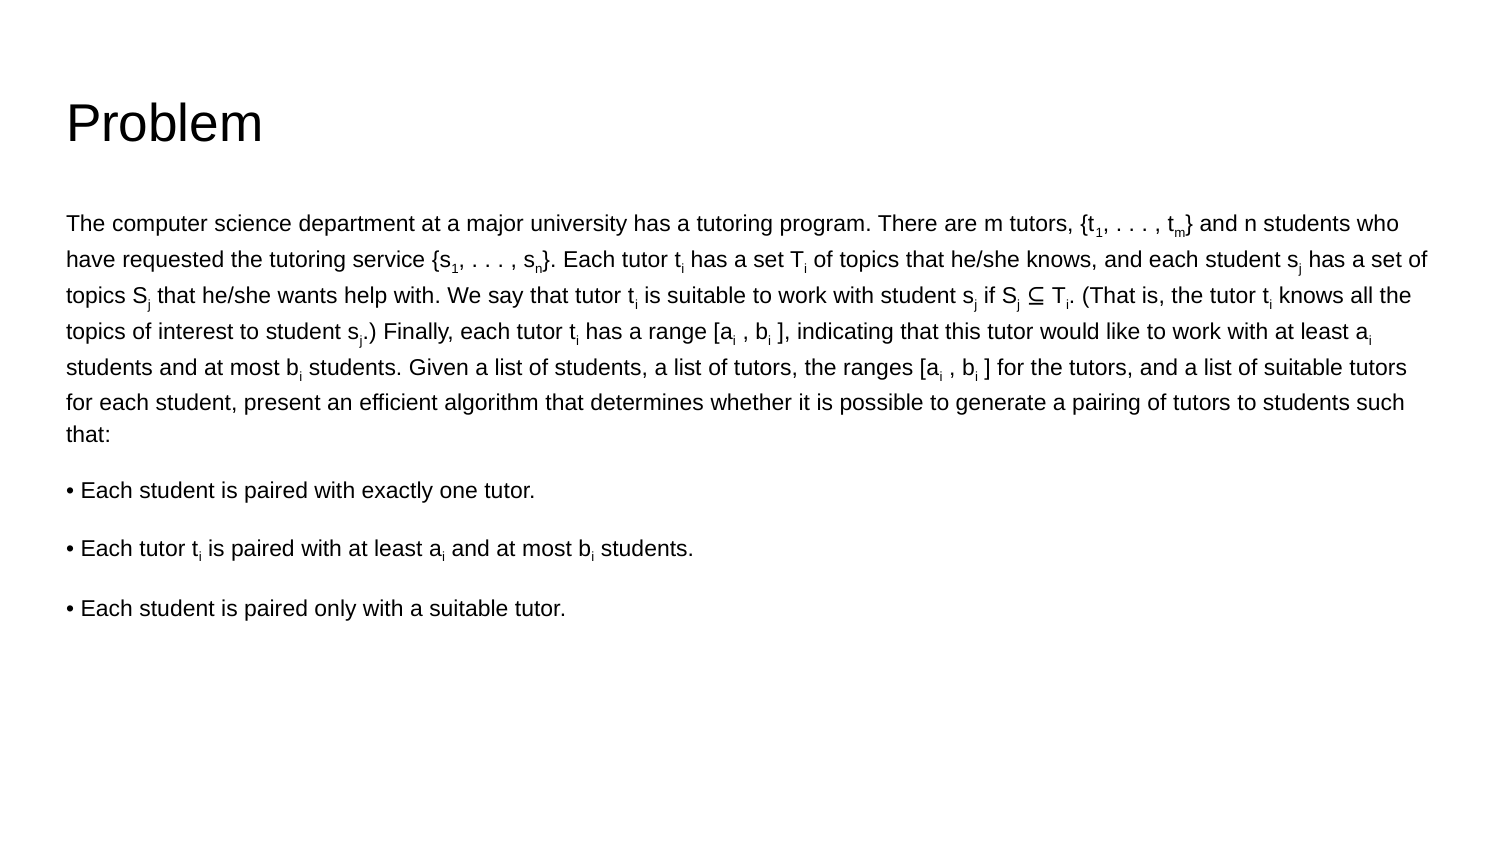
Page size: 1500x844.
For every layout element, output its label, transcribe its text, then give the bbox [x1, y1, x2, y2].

title Problem [51, 72, 1449, 167]
list The computer science department at a major university has a tutoring program. There are m tutors, {t1, . . . , tm} and n students who have requested the tutoring service {s1, . . . , sn}. Each tutor ti has a set Ti of topics that he/she knows, and each student sj has a set of topics Sj that he/she wants help with. We say that tutor ti is suitable to work with student sj if Sj ⊆ Ti. (That is, the tutor ti knows all the topics of interest to student sj.) Finally, each tutor ti has a range [ai , bi ], indicating that this tutor would like to work with at least ai students and at most bi students. Given a list of students, a list of tutors, the ranges [ai , bi ] for the tutors, and a list of suitable tutors for each student, present an efficient algorithm that determines whether it is possible to generate a pairing of tutors to students such that: • Each student is paired with exactly one tutor. • Each tutor ti is paired with at least ai and at most bi students. • Each student is paired only with a suitable tutor. [51, 189, 1449, 750]
